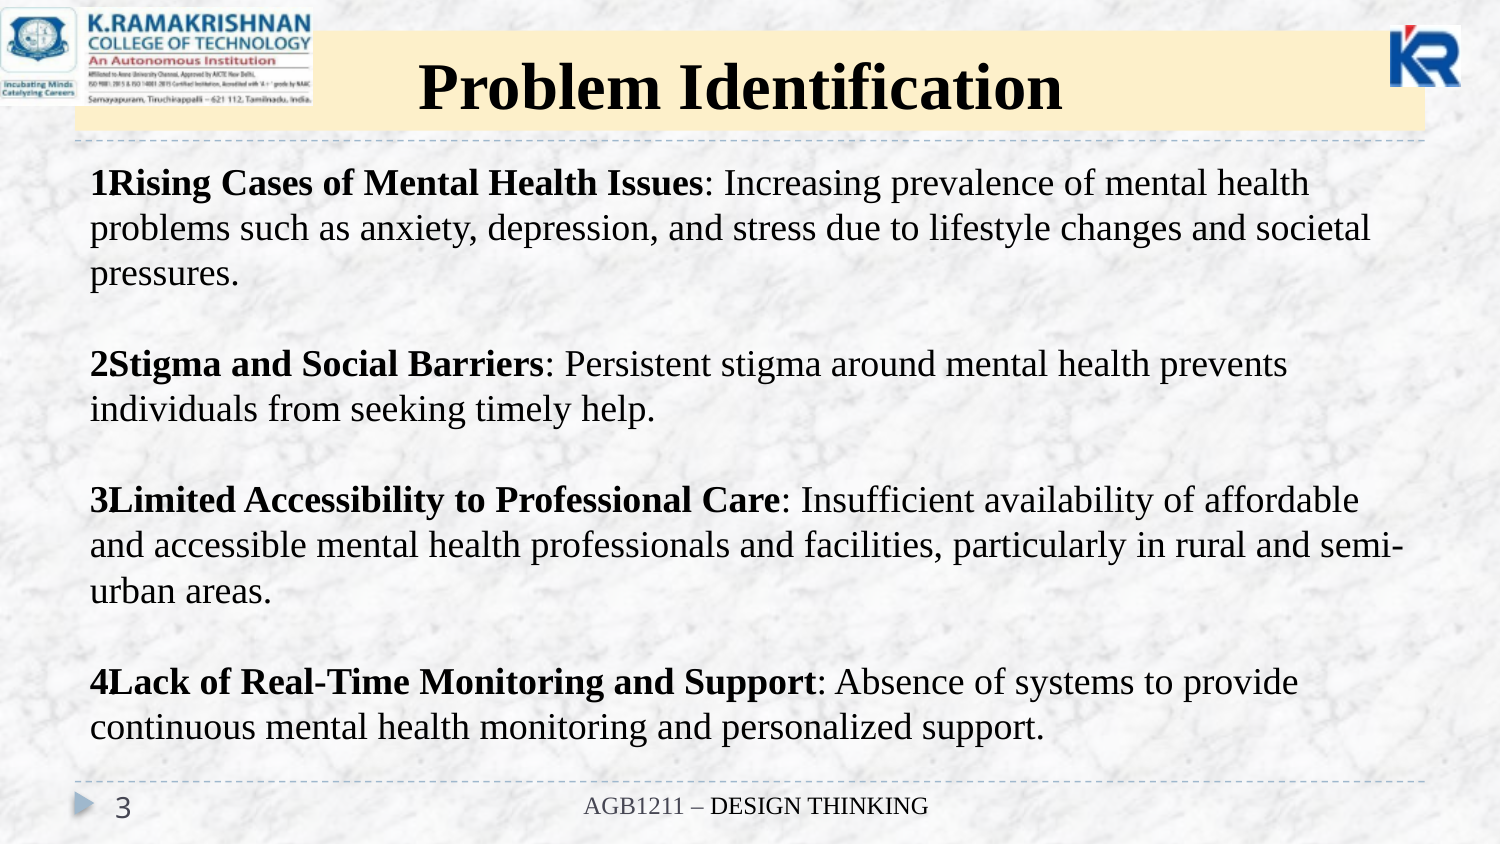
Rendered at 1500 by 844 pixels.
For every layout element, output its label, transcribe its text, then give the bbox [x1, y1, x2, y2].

footer AGB1211 – DESIGN THINKING [412, 782, 1100, 844]
picture [0, 7, 313, 106]
slide_number 3 [100, 782, 426, 827]
list Rising Cases of Mental Health Issues: Increasing prevalence of mental health problems such as anxiety, depression, and stress due to lifestyle changes and societal pressures. Stigma and Social Barriers: Persistent stigma around mental health prevents individuals from seeking timely help. Limited Accessibility to Professional Care: Insufficient availability of affordable and accessible mental health professionals and facilities, particularly in rural and semi-urban areas. Lack of Real-Time Monitoring and Support: Absence of systems to provide continuous mental health monitoring and personalized support. [75, 150, 1425, 758]
title Problem Identification [75, 30, 1425, 131]
picture [1390, 25, 1461, 87]
